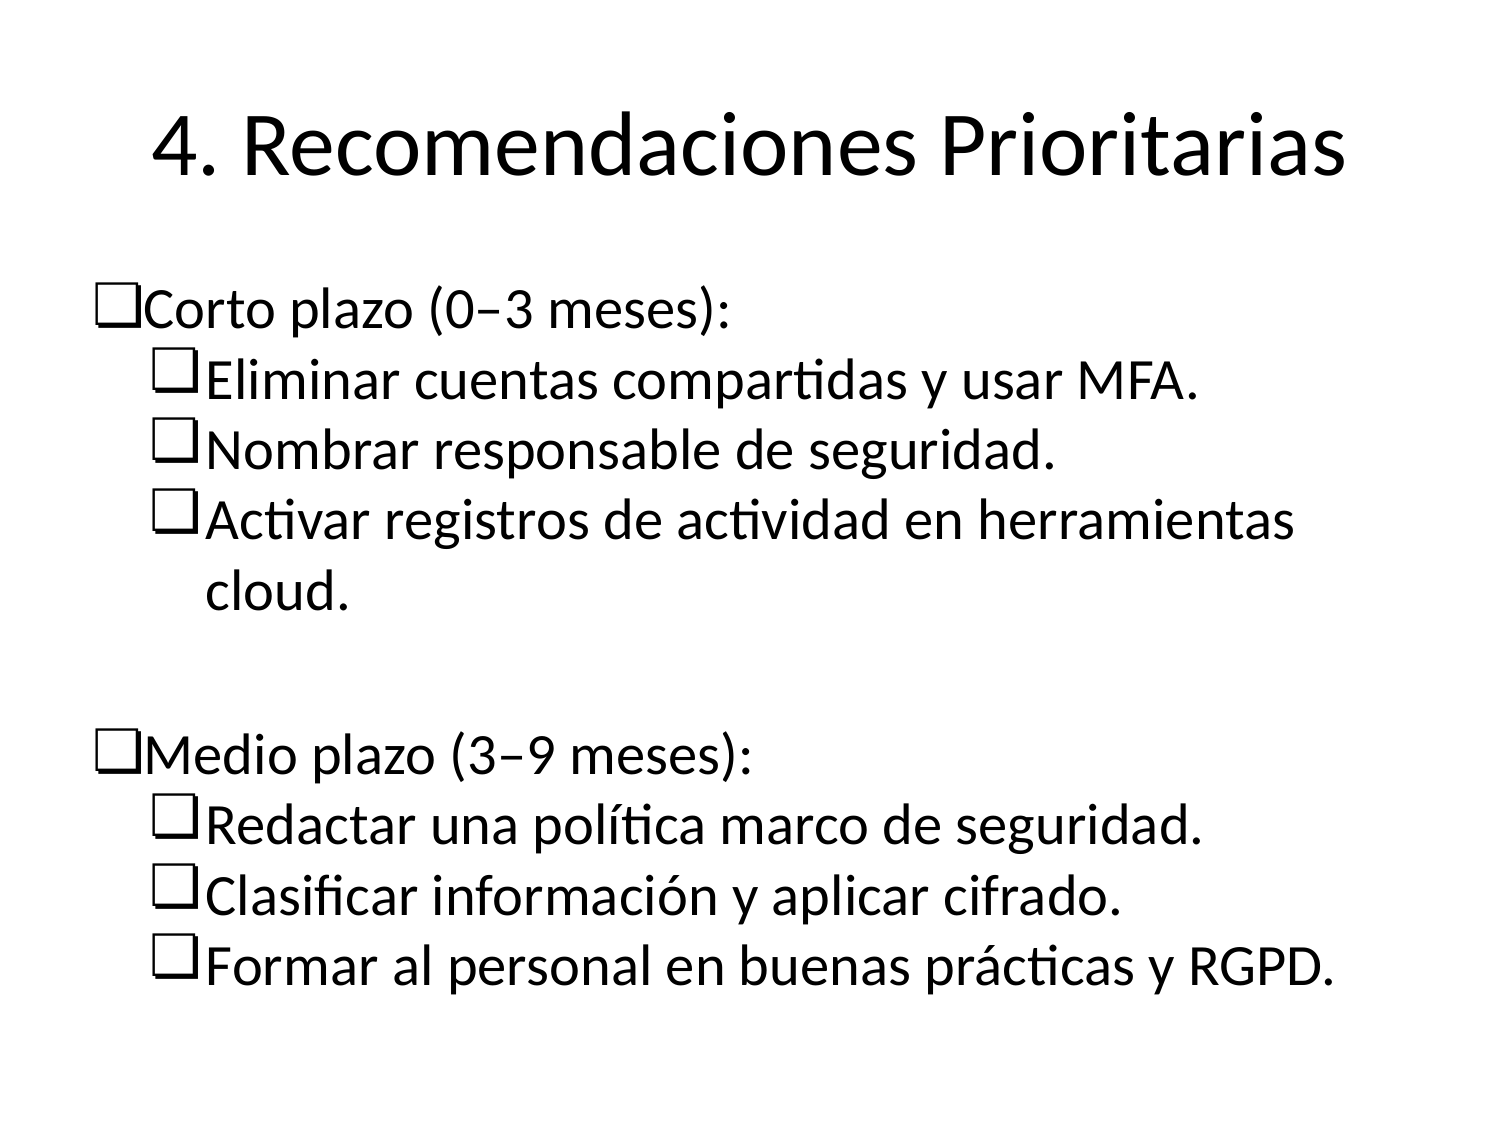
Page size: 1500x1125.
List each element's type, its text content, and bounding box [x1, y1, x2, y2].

list Corto plazo (0–3 meses): Eliminar cuentas compartidas y usar MFA. Nombrar responsable de seguridad. Activar registros de actividad en herramientas cloud. Medio plazo (3–9 meses): Redactar una política marco de seguridad. Clasificar información y aplicar cifrado. Formar al personal en buenas prácticas y RGPD. [75, 262, 1425, 1005]
title 4. Recomendaciones Prioritarias [75, 45, 1425, 233]
